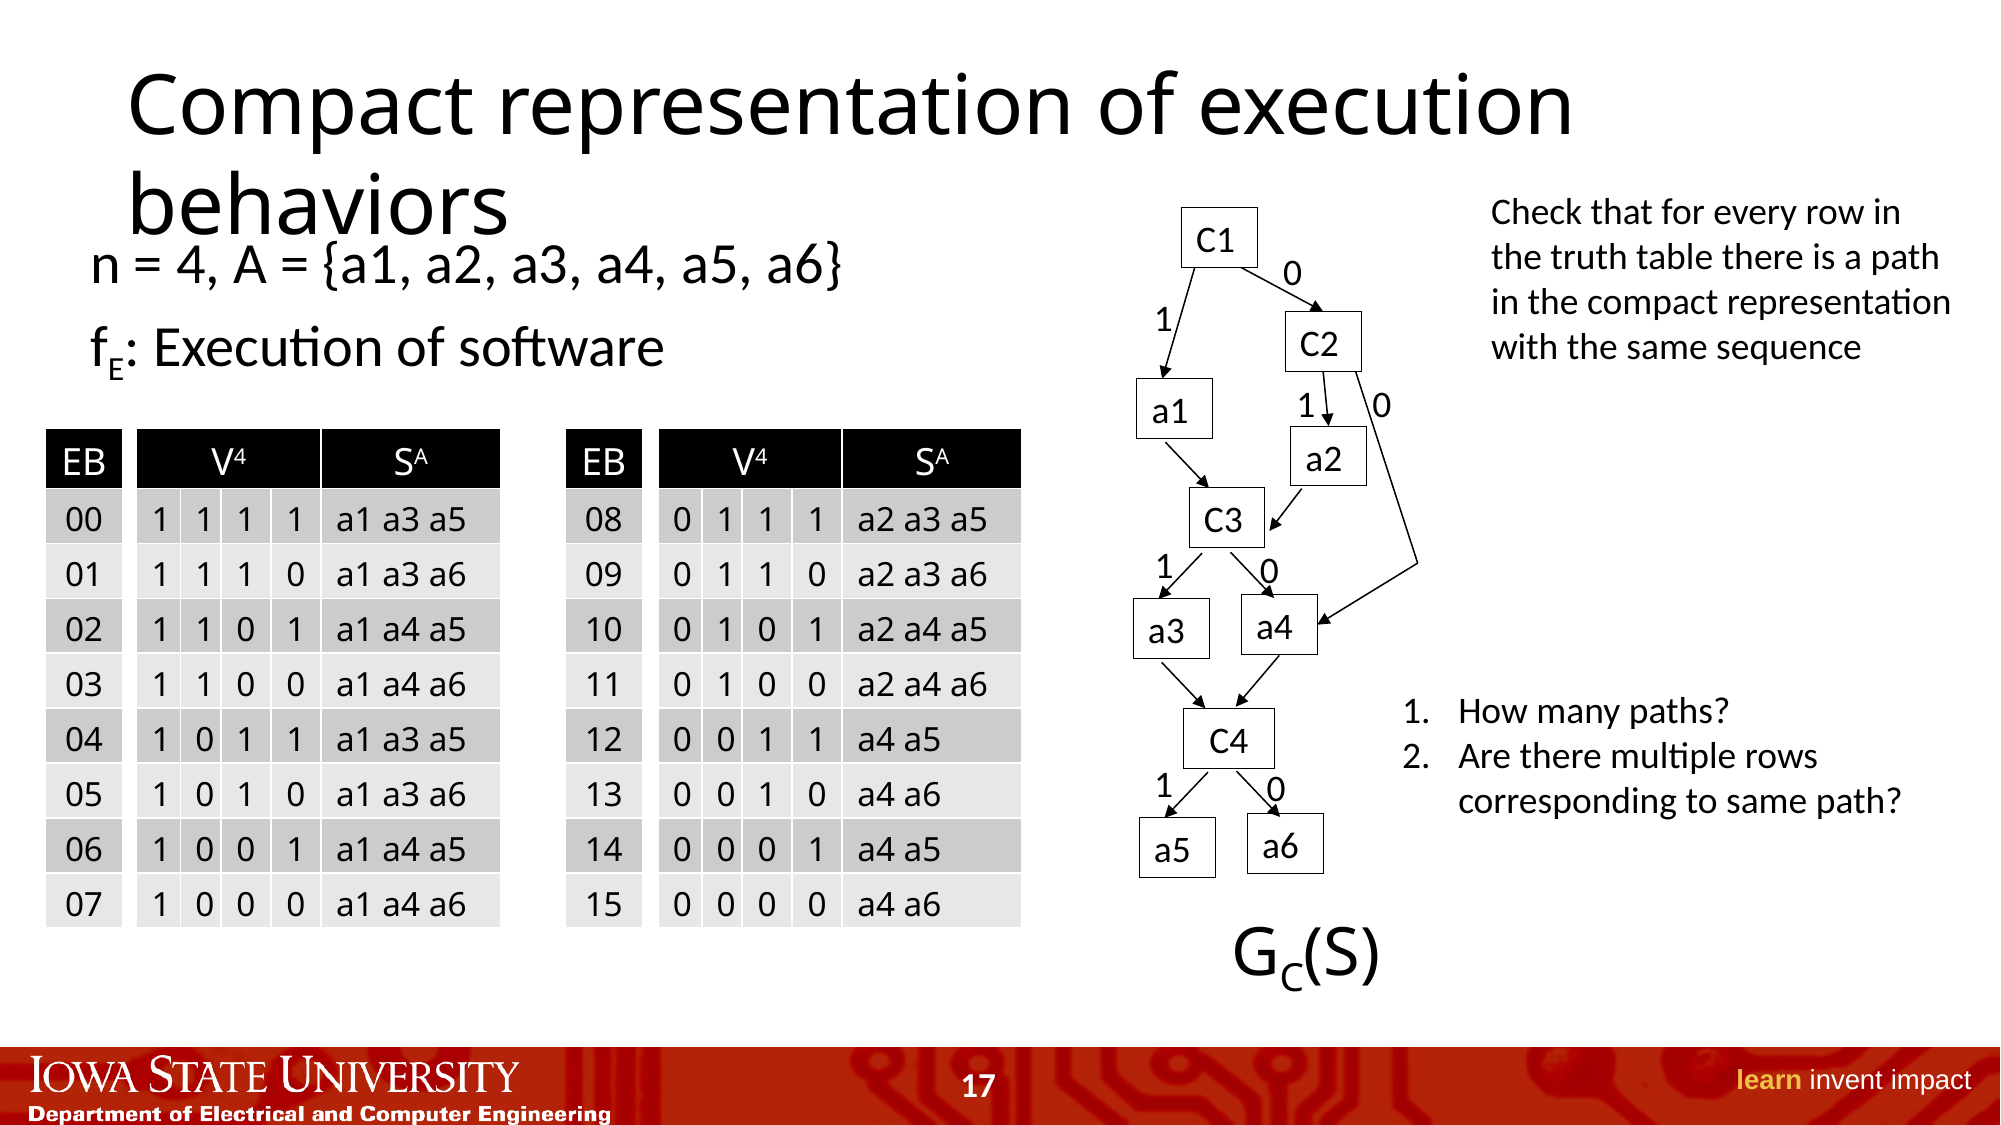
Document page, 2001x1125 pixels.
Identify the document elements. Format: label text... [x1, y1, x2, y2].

table_cell a1 a4 a5 [322, 599, 500, 652]
picture [0, 1047, 2000, 1125]
table_cell 0 [272, 874, 320, 927]
table_cell 08 [566, 489, 642, 543]
table_cell 1 [137, 654, 180, 707]
table_cell 1 [793, 819, 841, 872]
table_cell 0 [703, 819, 741, 872]
table_cell 1 [137, 764, 180, 817]
table_cell 0 [222, 599, 270, 652]
table_cell 0 [743, 599, 791, 652]
table_cell 0 [743, 819, 791, 872]
table_cell 0 [703, 709, 741, 762]
table_cell 1 [137, 819, 180, 872]
table_cell 1 [137, 489, 180, 543]
table_cell 09 [566, 544, 642, 598]
table_cell 1 [703, 654, 741, 707]
table_cell 0 [703, 764, 741, 817]
table_header SA [843, 429, 1021, 488]
table_cell 0 [222, 874, 270, 927]
slide_number 17 [753, 1054, 1204, 1115]
table_cell 0 [659, 654, 701, 707]
table_cell 0 [659, 764, 701, 817]
table_cell 1 [181, 489, 220, 543]
table_cell 1 [703, 544, 741, 598]
table_cell a1 a3 a5 [322, 709, 500, 762]
table_cell 1 [272, 489, 320, 543]
table_cell 10 [566, 599, 642, 652]
text_box fE: Execution of software [75, 300, 728, 395]
table_header EB [566, 429, 642, 488]
table_cell a1 a4 a6 [322, 654, 500, 707]
table_cell 0 [181, 819, 220, 872]
table_cell a4 a6 [843, 764, 1021, 817]
table_cell 1 [743, 709, 791, 762]
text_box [1133, 207, 1418, 879]
table_cell 14 [566, 819, 642, 872]
table_cell a1 a3 a6 [322, 764, 500, 817]
table_cell 05 [46, 764, 122, 817]
table_cell 0 [793, 874, 841, 927]
table_header EB [46, 429, 122, 488]
table_cell a1 a3 a5 [322, 489, 500, 543]
table_cell 0 [181, 709, 220, 762]
table_cell 12 [566, 709, 642, 762]
table_cell 1 [137, 874, 180, 927]
table_cell 01 [46, 544, 122, 598]
table_cell 0 [272, 764, 320, 817]
table_cell 0 [181, 764, 220, 817]
table_cell 0 [222, 654, 270, 707]
table_cell a4 a6 [843, 874, 1021, 927]
table_cell 03 [46, 654, 122, 707]
table_cell 1 [703, 599, 741, 652]
table_header SA [322, 429, 500, 488]
table_cell a2 a3 a5 [843, 489, 1021, 543]
table_cell 1 [793, 489, 841, 543]
table_cell 1 [743, 489, 791, 543]
table_cell 0 [793, 764, 841, 817]
table_cell 1 [703, 489, 741, 543]
table_cell a4 a5 [843, 819, 1021, 872]
table_cell 1 [222, 544, 270, 598]
table_cell 0 [659, 709, 701, 762]
table_cell 15 [566, 874, 642, 927]
table_cell 1 [222, 764, 270, 817]
table_cell a1 a4 a5 [322, 819, 500, 872]
table_cell 1 [272, 709, 320, 762]
table_cell 1 [222, 709, 270, 762]
table_cell 0 [743, 654, 791, 707]
table_cell 1 [181, 654, 220, 707]
table_cell 0 [793, 544, 841, 598]
table_cell 0 [793, 654, 841, 707]
table_cell 06 [46, 819, 122, 872]
table_cell 04 [46, 709, 122, 762]
table_cell a2 a3 a6 [843, 544, 1021, 598]
text_box n = 4, A = {a1, a2, a3, a4, a5, a6} [75, 218, 929, 303]
text_box Check that for every row in the truth table there is a path in the compact representation with the same sequence [1476, 179, 1972, 375]
table_cell 0 [222, 819, 270, 872]
table_cell 1 [137, 544, 180, 598]
table_cell a1 a3 a6 [322, 544, 500, 598]
table_cell 1 [181, 599, 220, 652]
table_cell 1 [743, 764, 791, 817]
table_cell 1 [793, 709, 841, 762]
table_cell a2 a4 a5 [843, 599, 1021, 652]
table_cell 00 [46, 489, 122, 543]
text_box Compact representation of execution behaviors [111, 44, 1804, 259]
table_cell a2 a4 a6 [843, 654, 1021, 707]
table_cell 07 [46, 874, 122, 927]
text_box GC(S) [1216, 901, 1396, 1007]
text_box How many paths? Are there multiple rows corresponding to same path? [1424, 678, 1955, 829]
table_cell 1 [793, 599, 841, 652]
table_cell 0 [659, 489, 701, 543]
table_header V4 [659, 429, 841, 488]
table_cell 1 [272, 819, 320, 872]
table_cell 0 [272, 544, 320, 598]
table_cell 0 [272, 654, 320, 707]
table_header V4 [137, 429, 320, 488]
table_cell 0 [659, 599, 701, 652]
table_cell 1 [137, 709, 180, 762]
table_cell a4 a5 [843, 709, 1021, 762]
table_cell a1 a4 a6 [322, 874, 500, 927]
table_cell 1 [272, 599, 320, 652]
table_cell 1 [181, 544, 220, 598]
table_cell 0 [181, 874, 220, 927]
table_cell 0 [659, 544, 701, 598]
table_cell 13 [566, 764, 642, 817]
table_cell 0 [659, 819, 701, 872]
table_cell 1 [222, 489, 270, 543]
table_cell 0 [743, 874, 791, 927]
table_cell 02 [46, 599, 122, 652]
table_cell 1 [743, 544, 791, 598]
table_cell 1 [137, 599, 180, 652]
table_cell 0 [659, 874, 701, 927]
table_cell 0 [703, 874, 741, 927]
table_cell 11 [566, 654, 642, 707]
